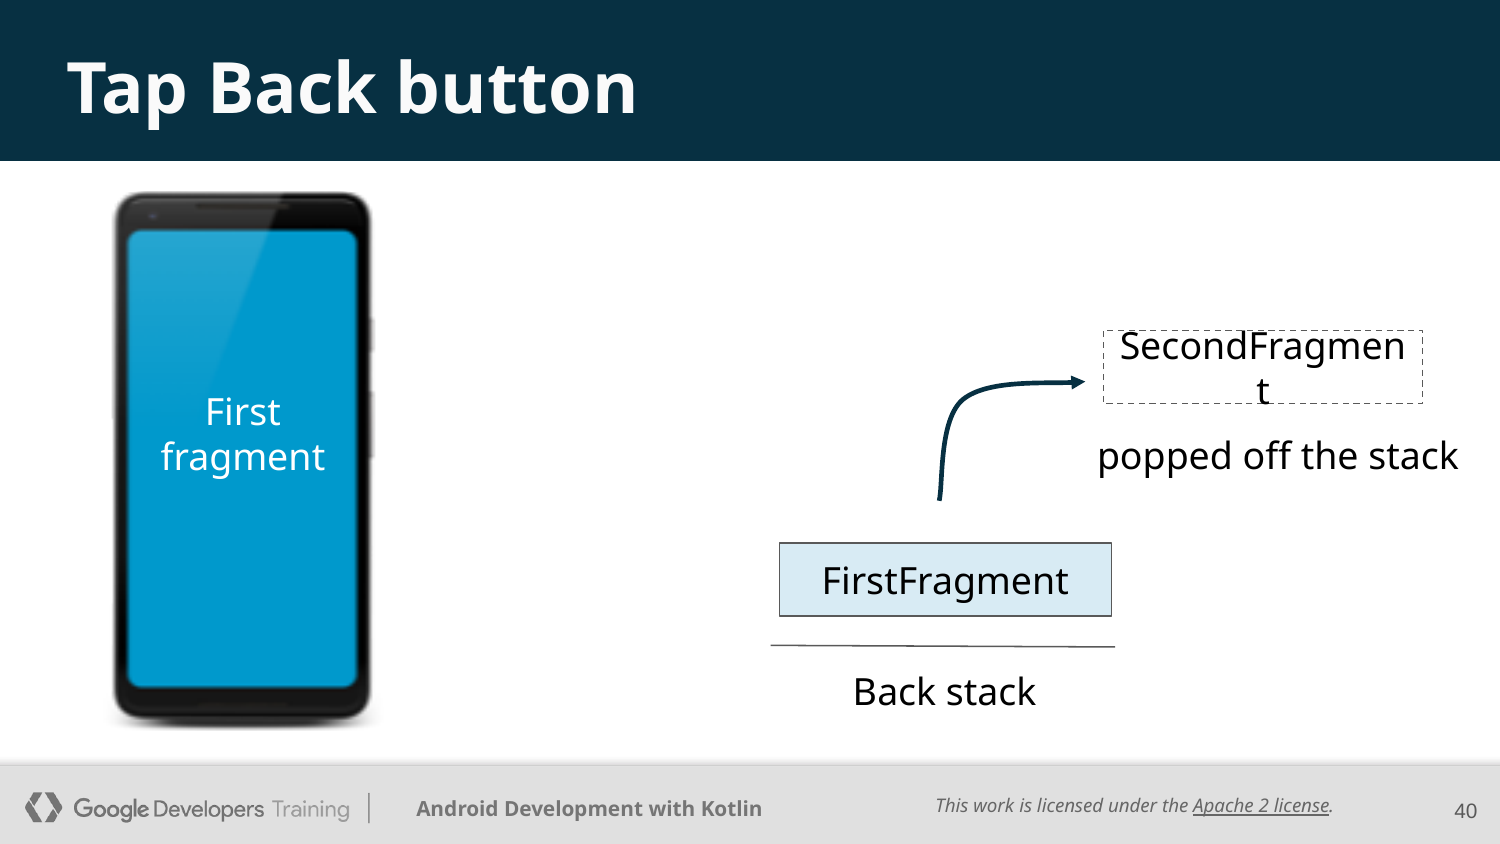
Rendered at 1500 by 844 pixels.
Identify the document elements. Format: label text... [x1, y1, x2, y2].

title Tap Back button [51, 28, 1449, 122]
slide_number ‹#› [1402, 777, 1493, 842]
picture [0, 161, 1500, 844]
text_box SecondFragment [1103, 330, 1423, 404]
text_box FirstFragment [779, 542, 1112, 616]
text_box Back stack [796, 670, 1094, 710]
text_box [939, 376, 1086, 501]
text_box popped off the stack [1082, 417, 1500, 564]
